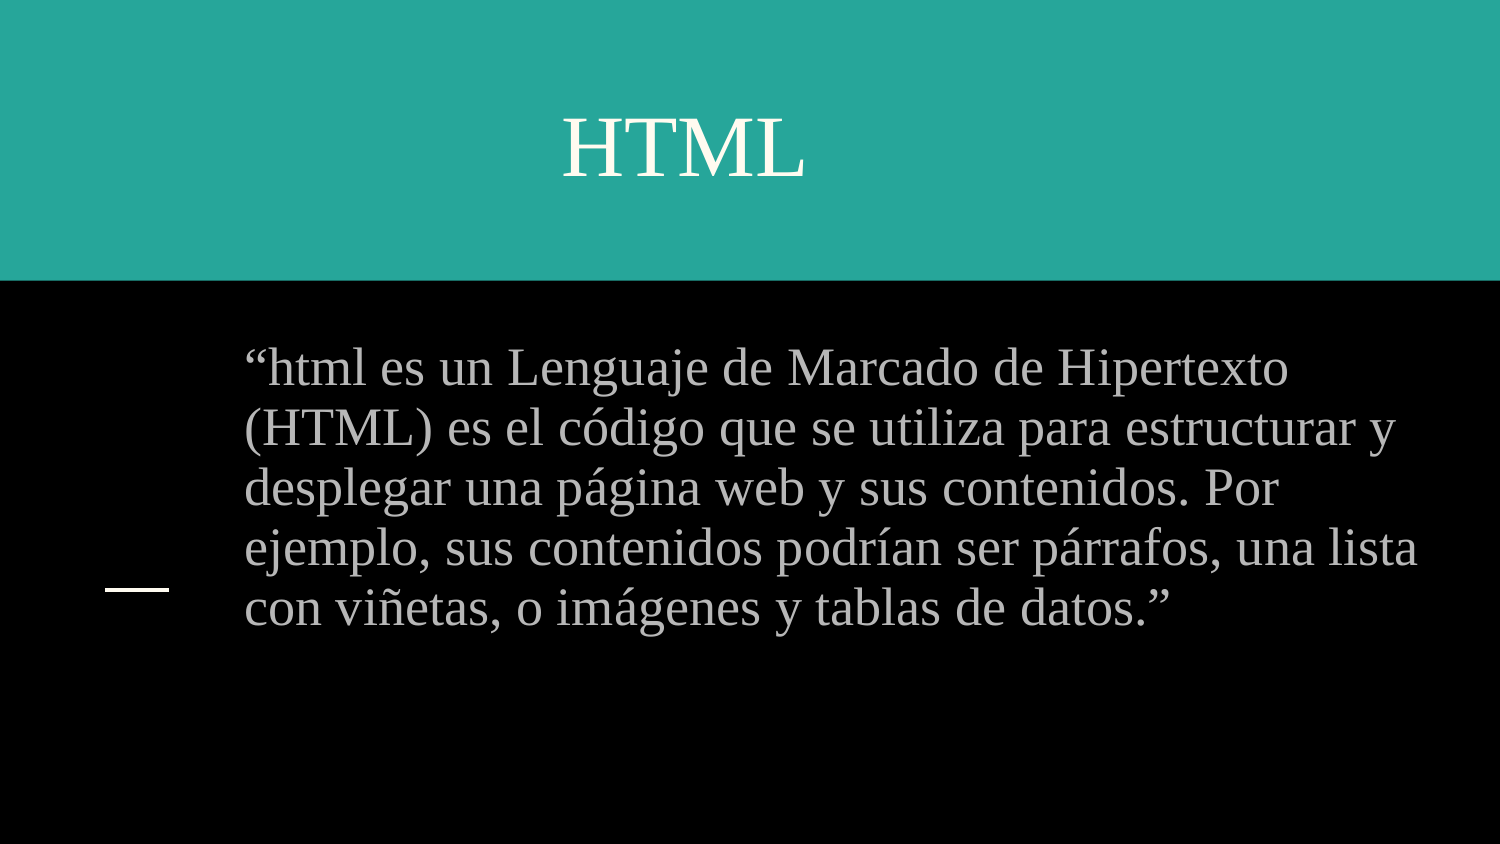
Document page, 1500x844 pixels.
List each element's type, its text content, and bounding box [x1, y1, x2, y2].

subtitle “html es un Lenguaje de Marcado de Hipertexto (HTML) es el código que se utiliza para estructurar y desplegar una página web y sus contenidos. Por ejemplo, sus contenidos podrían ser párrafos, una lista con viñetas, o imágenes y tablas de datos.” [229, 322, 1449, 766]
title HTML [0, 45, 1398, 218]
